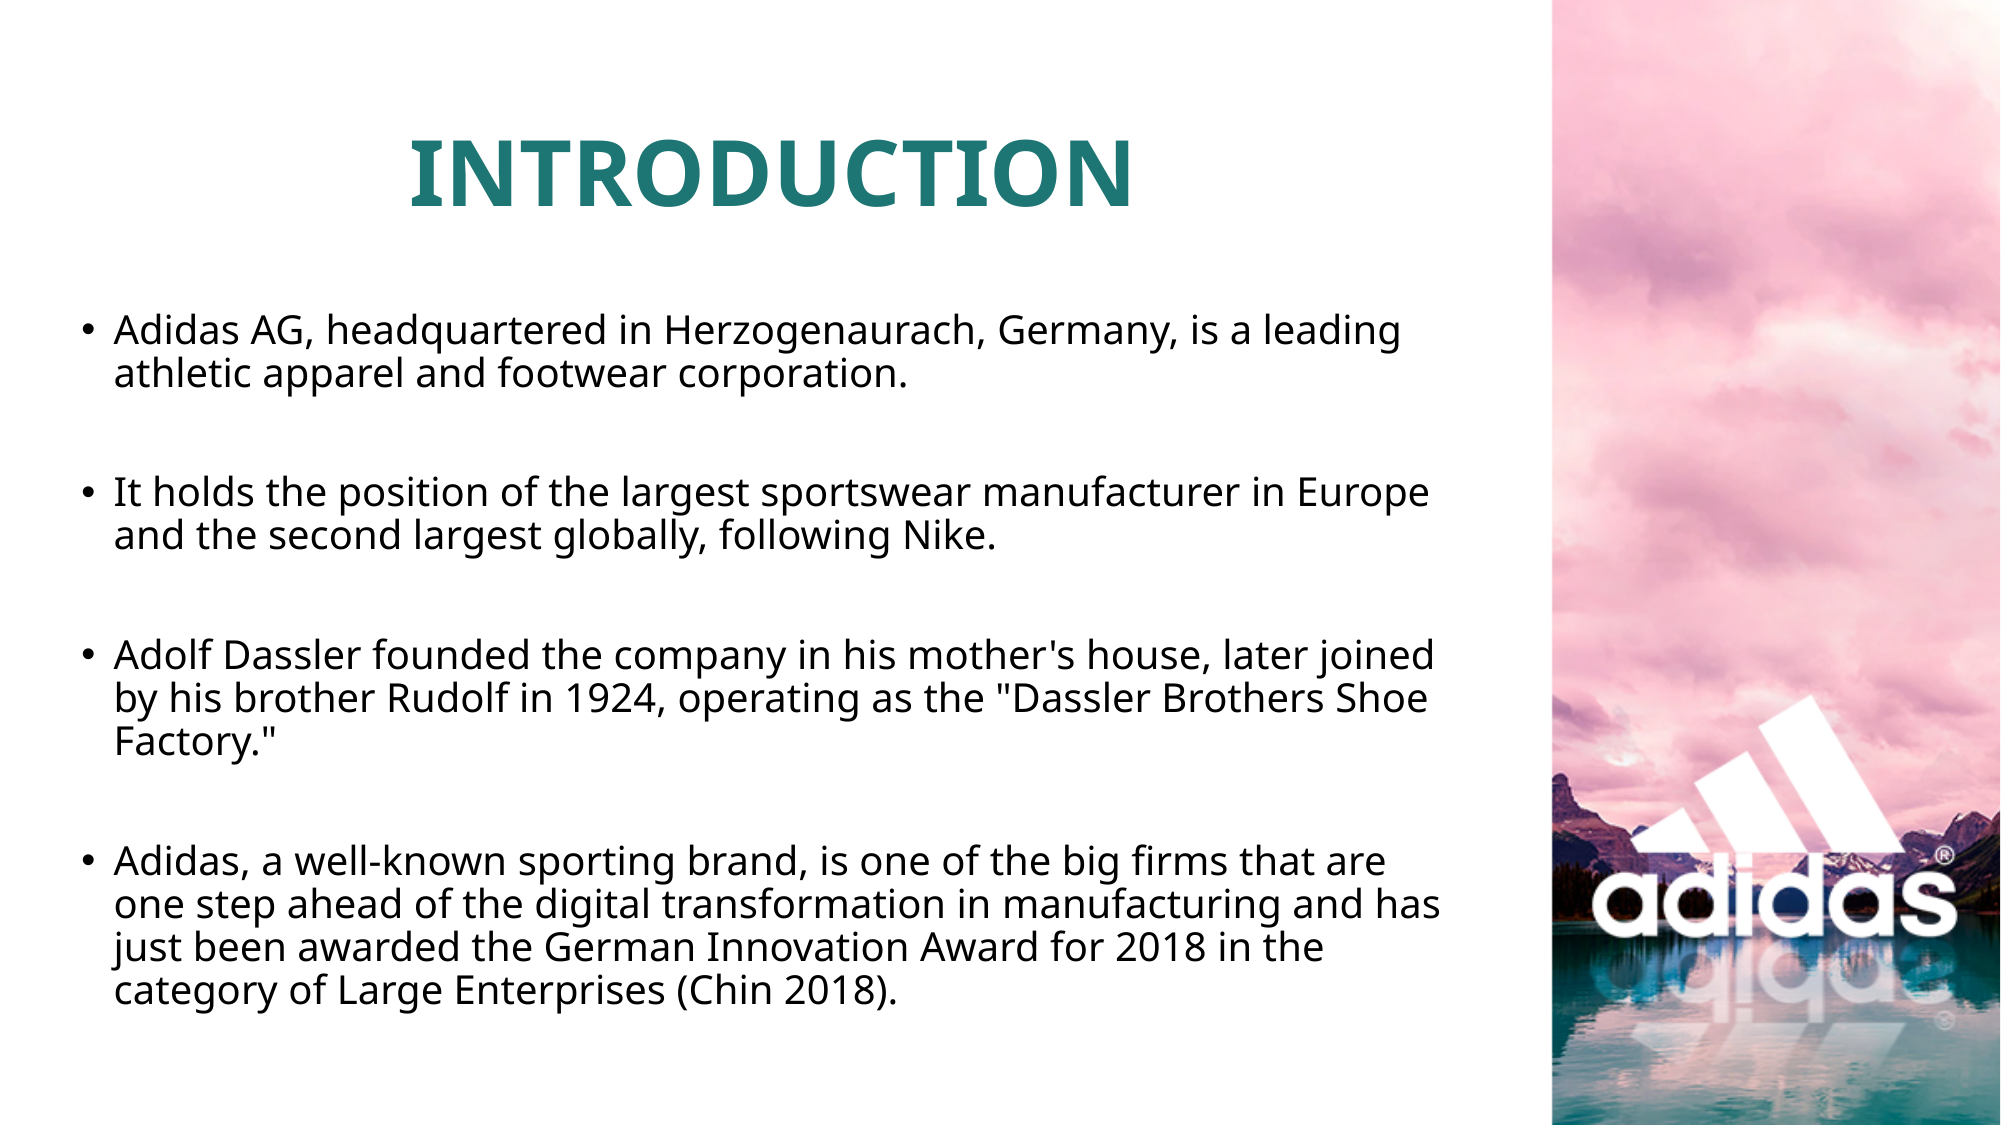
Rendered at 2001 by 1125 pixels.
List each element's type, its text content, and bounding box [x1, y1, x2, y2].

picture [0, 0, 2001, 1125]
list Adidas AG, headquartered in Herzogenaurach, Germany, is a leading athletic apparel and footwear corporation. It holds the position of the largest sportswear manufacturer in Europe and the second largest globally, following Nike. Adolf Dassler founded the company in his mother's house, later joined by his brother Rudolf in 1924, operating as the "Dassler Brothers Shoe Factory." Adidas, a well-known sporting brand, is one of the big firms that are one step ahead of the digital transformation in manufacturing and has just been awarded the German Innovation Award for 2018 in the category of Large Enterprises (Chin 2018). [66, 302, 1482, 1022]
title INTRODUCTION [66, 68, 1482, 286]
